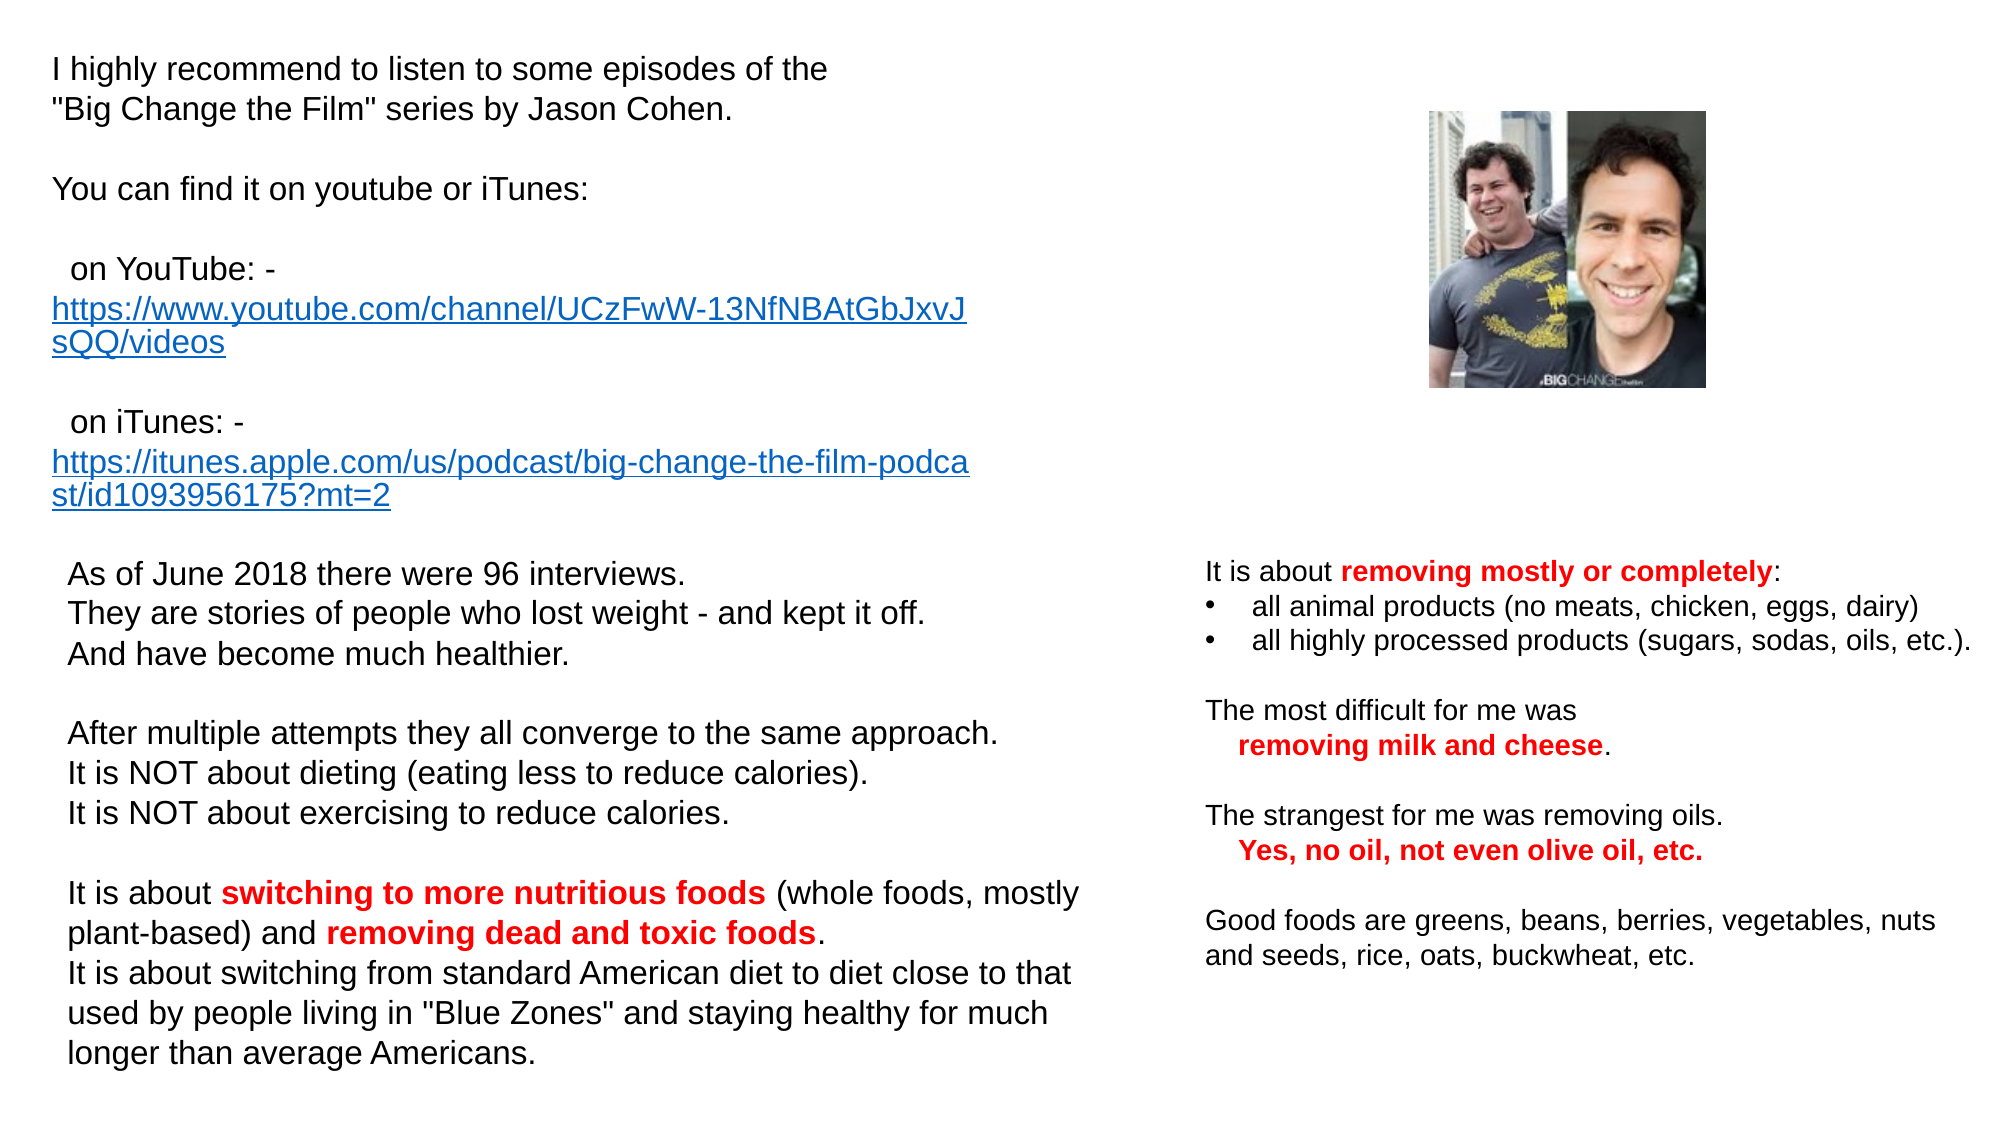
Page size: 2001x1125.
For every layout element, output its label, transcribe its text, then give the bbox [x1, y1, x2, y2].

text_box It is about removing mostly or completely: all animal products (no meats, chicken, eggs, dairy) all highly processed products (sugars, sodas, oils, etc.). The most difficult for me was removing milk and cheese. The strangest for me was removing oils. Yes, no oil, not even olive oil, etc. Good foods are greens, beans, berries, vegetables, nuts and seeds, rice, oats, buckwheat, etc. [1190, 544, 2000, 979]
picture [1429, 111, 1706, 388]
text_box I highly recommend to listen to some episodes of the "Big Change the Film" series by Jason Cohen. You can find it on youtube or iTunes: on YouTube: - https://www.youtube.com/channel/UCzFwW-13NfNBAtGbJxvJsQQ/videos on iTunes: - https://itunes.apple.com/us/podcast/big-change-the-film-podcast/id1093956175?mt=2 [36, 40, 986, 455]
text_box As of June 2018 there were 96 interviews. They are stories of people who lost weight - and kept it off. And have become much healthier. After multiple attempts they all converge to the same approach. It is NOT about dieting (eating less to reduce calories). It is NOT about exercising to reduce calories. It is about switching to more nutritious foods (whole foods, mostly plant-based) and removing dead and toxic foods. It is about switching from standard American diet to diet close to that used by people living in "Blue Zones" and staying healthy for much longer than average Americans. [52, 544, 1141, 1079]
